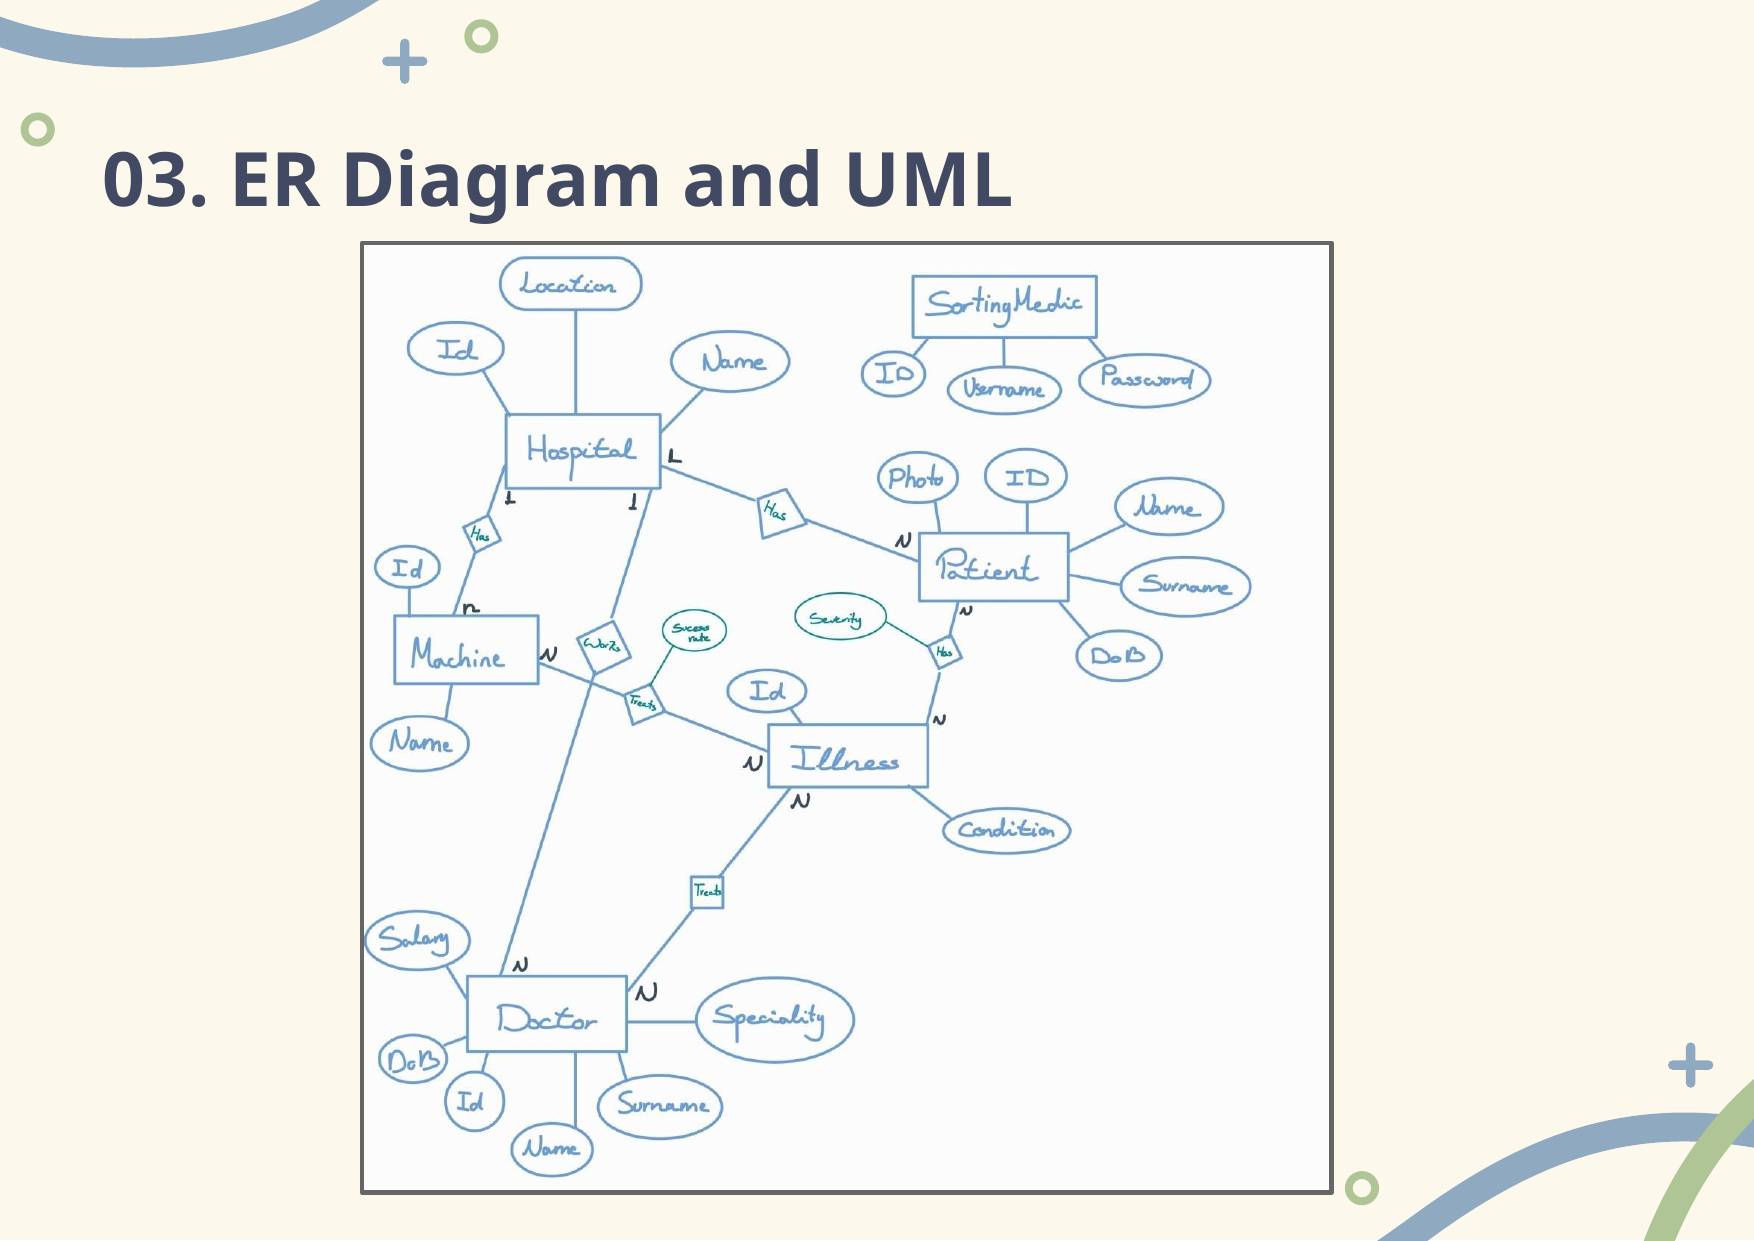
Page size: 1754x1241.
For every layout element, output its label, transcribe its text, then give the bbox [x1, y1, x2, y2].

title 03. ER Diagram and UML [83, 112, 1668, 246]
picture [364, 245, 1330, 1191]
